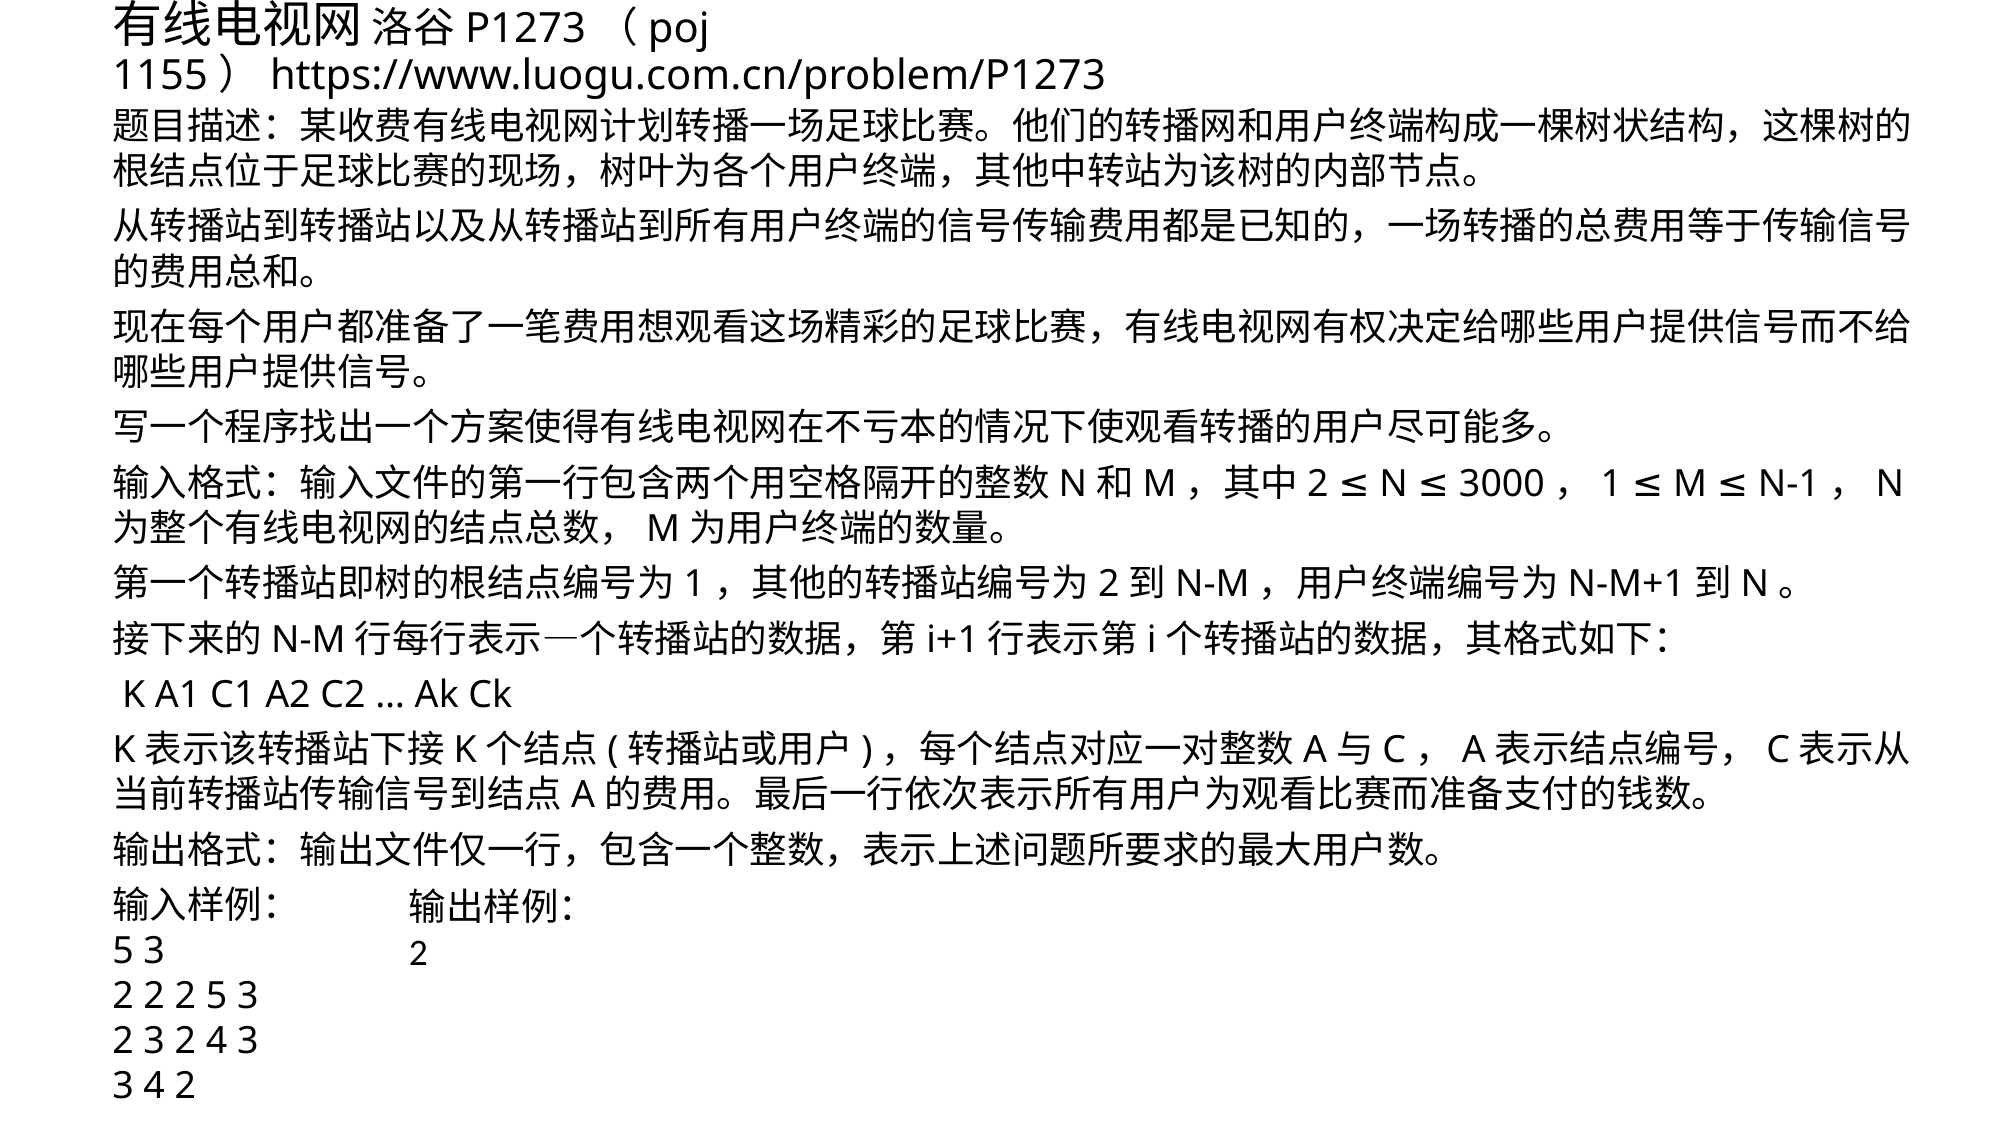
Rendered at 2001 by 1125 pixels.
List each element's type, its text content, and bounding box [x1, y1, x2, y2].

title 有线电视网 洛谷P1273（poj 1155）https://www.luogu.com.cn/problem/P1273 [96, 17, 1721, 82]
text_box 输出样例： 2 [394, 875, 617, 980]
list 题目描述：某收费有线电视网计划转播一场足球比赛。他们的转播网和用户终端构成一棵树状结构，这棵树的根结点位于足球比赛的现场，树叶为各个用户终端，其他中转站为该树的内部节点。 从转播站到转播站以及从转播站到所有用户终端的信号传输费用都是已知的，一场转播的总费用等于传输信号的费用总和。 现在每个用户都准备了一笔费用想观看这场精彩的足球比赛，有线电视网有权决定给哪些用户提供信号而不给哪些用户提供信号。 写一个程序找出一个方案使得有线电视网在不亏本的情况下使观看转播的用户尽可能多。 输入格式：输入文件的第一行包含两个用空格隔开的整数N和M，其中2 ≤ N ≤ 3000，1 ≤ M ≤ N-1，N为整个有线电视网的结点总数，M为用户终端的数量。 第一个转播站即树的根结点编号为1，其他的转播站编号为2到N-M，用户终端编号为N-M+1到N。 接下来的N-M行每行表示—个转播站的数据，第i+1行表示第i个转播站的数据，其格式如下： K A1 C1 A2 C2 … Ak Ck K表示该转播站下接K个结点(转播站或用户)，每个结点对应一对整数A与C，A表示结点编号，C表示从当前转播站传输信号到结点A的费用。最后一行依次表示所有用户为观看比赛而准备支付的钱数。 输出格式：输出文件仅一行，包含一个整数，表示上述问题所要求的最大用户数。 输入样例： 5 3 2 2 2 5 3 2 3 2 4 3 3 4 2 [96, 94, 1939, 1106]
